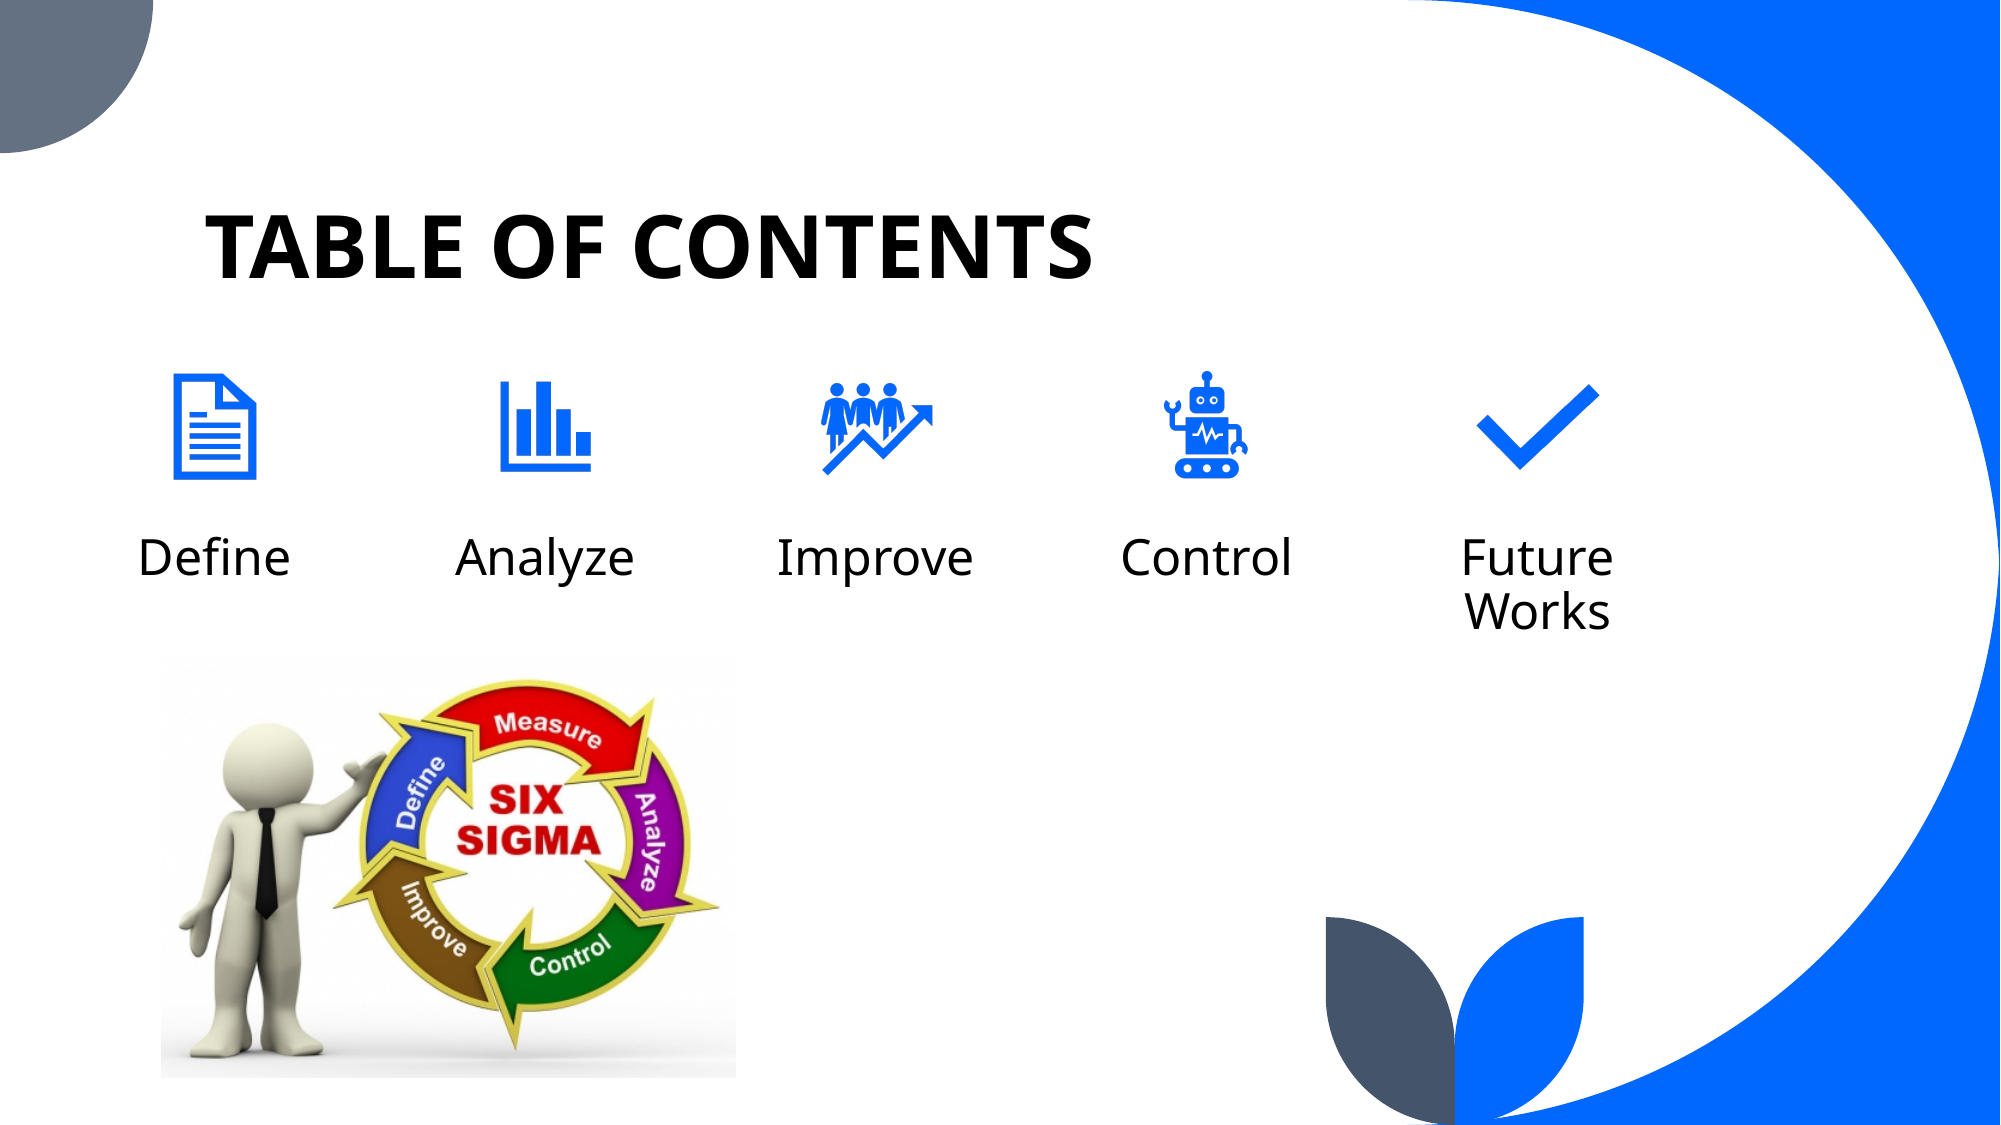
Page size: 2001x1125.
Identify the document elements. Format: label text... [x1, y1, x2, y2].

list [74, 227, 1679, 781]
picture [161, 657, 736, 1078]
title TABLE OF CONTENTS [190, 16, 1795, 303]
